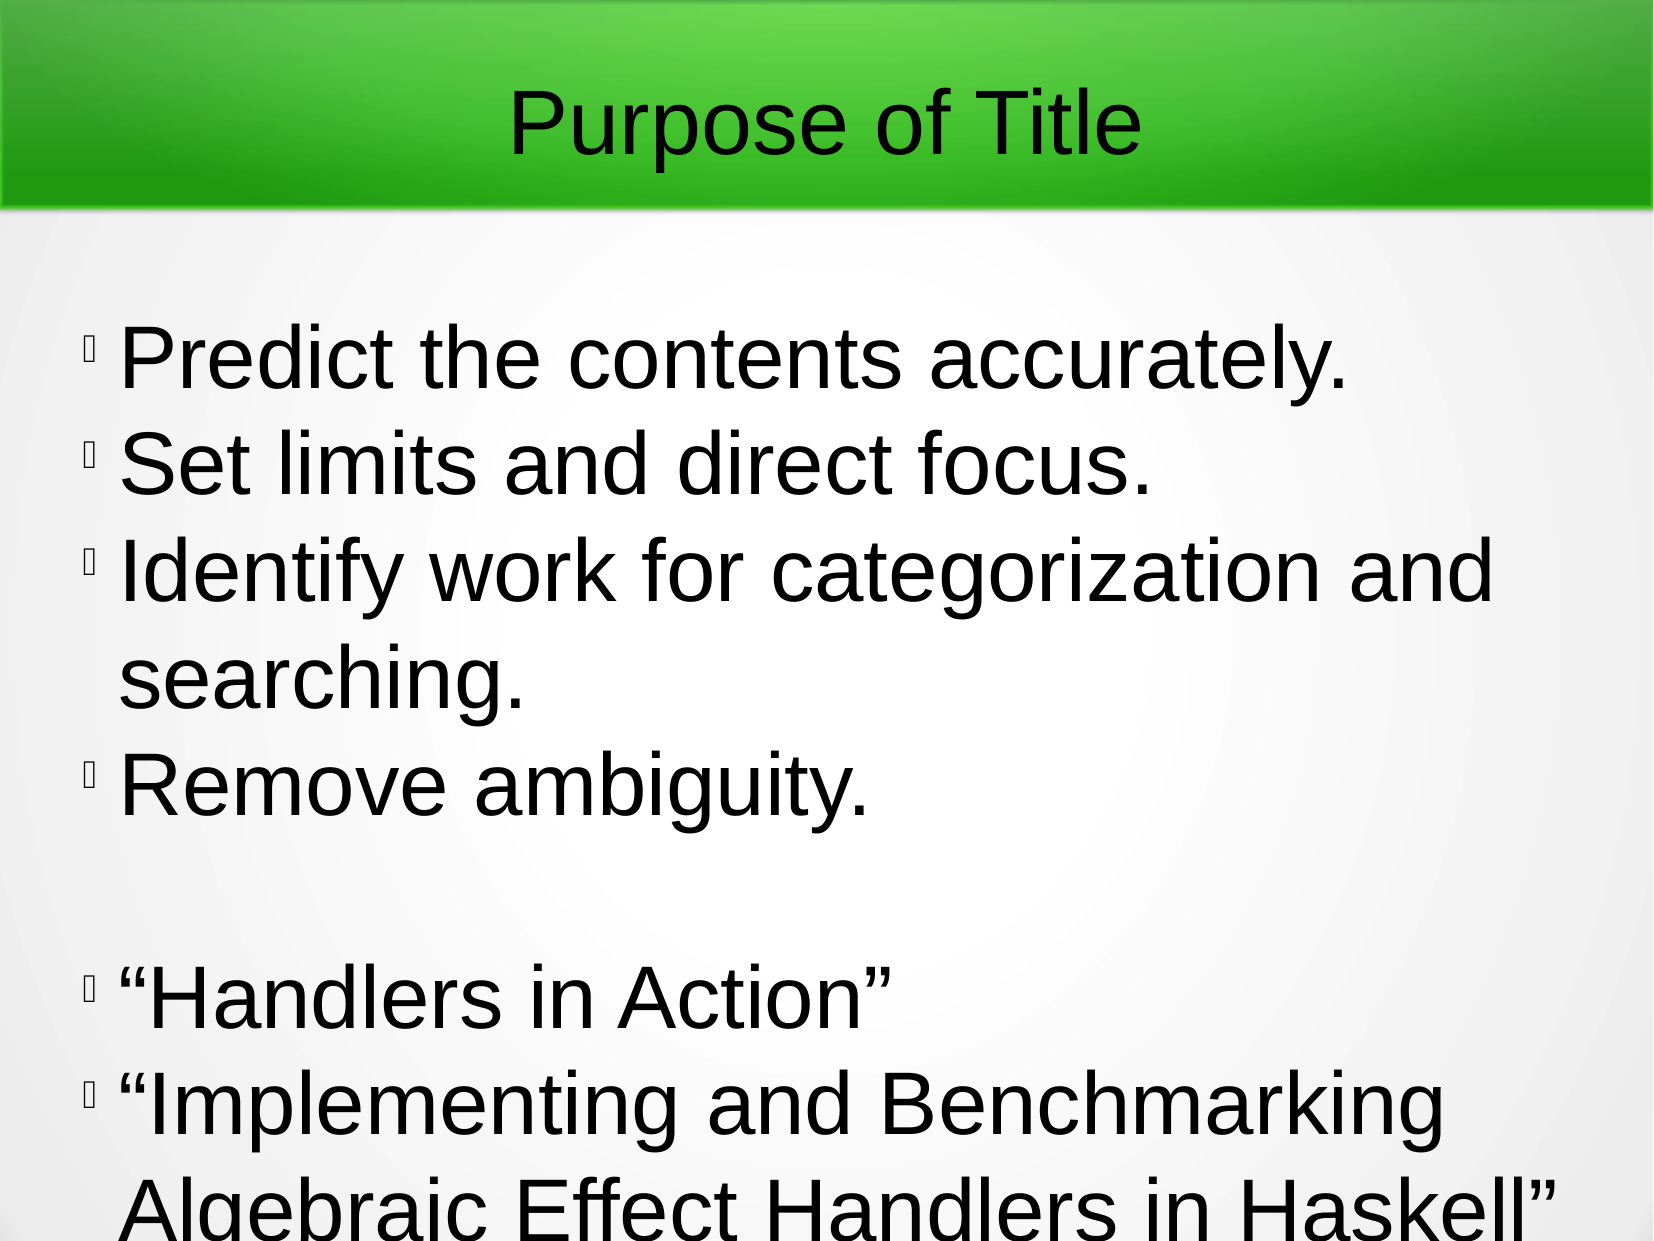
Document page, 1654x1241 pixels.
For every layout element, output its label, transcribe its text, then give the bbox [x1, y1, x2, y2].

text_box Predict the contents accurately. Set limits and direct focus. Identify work for categorization and searching. Remove ambiguity. “Handlers in Action” “Implementing and Benchmarking Algebraic Effect Handlers in Haskell” [82, 299, 1571, 1019]
text_box Purpose of Title [82, 47, 1571, 189]
picture [0, 0, 1654, 1241]
